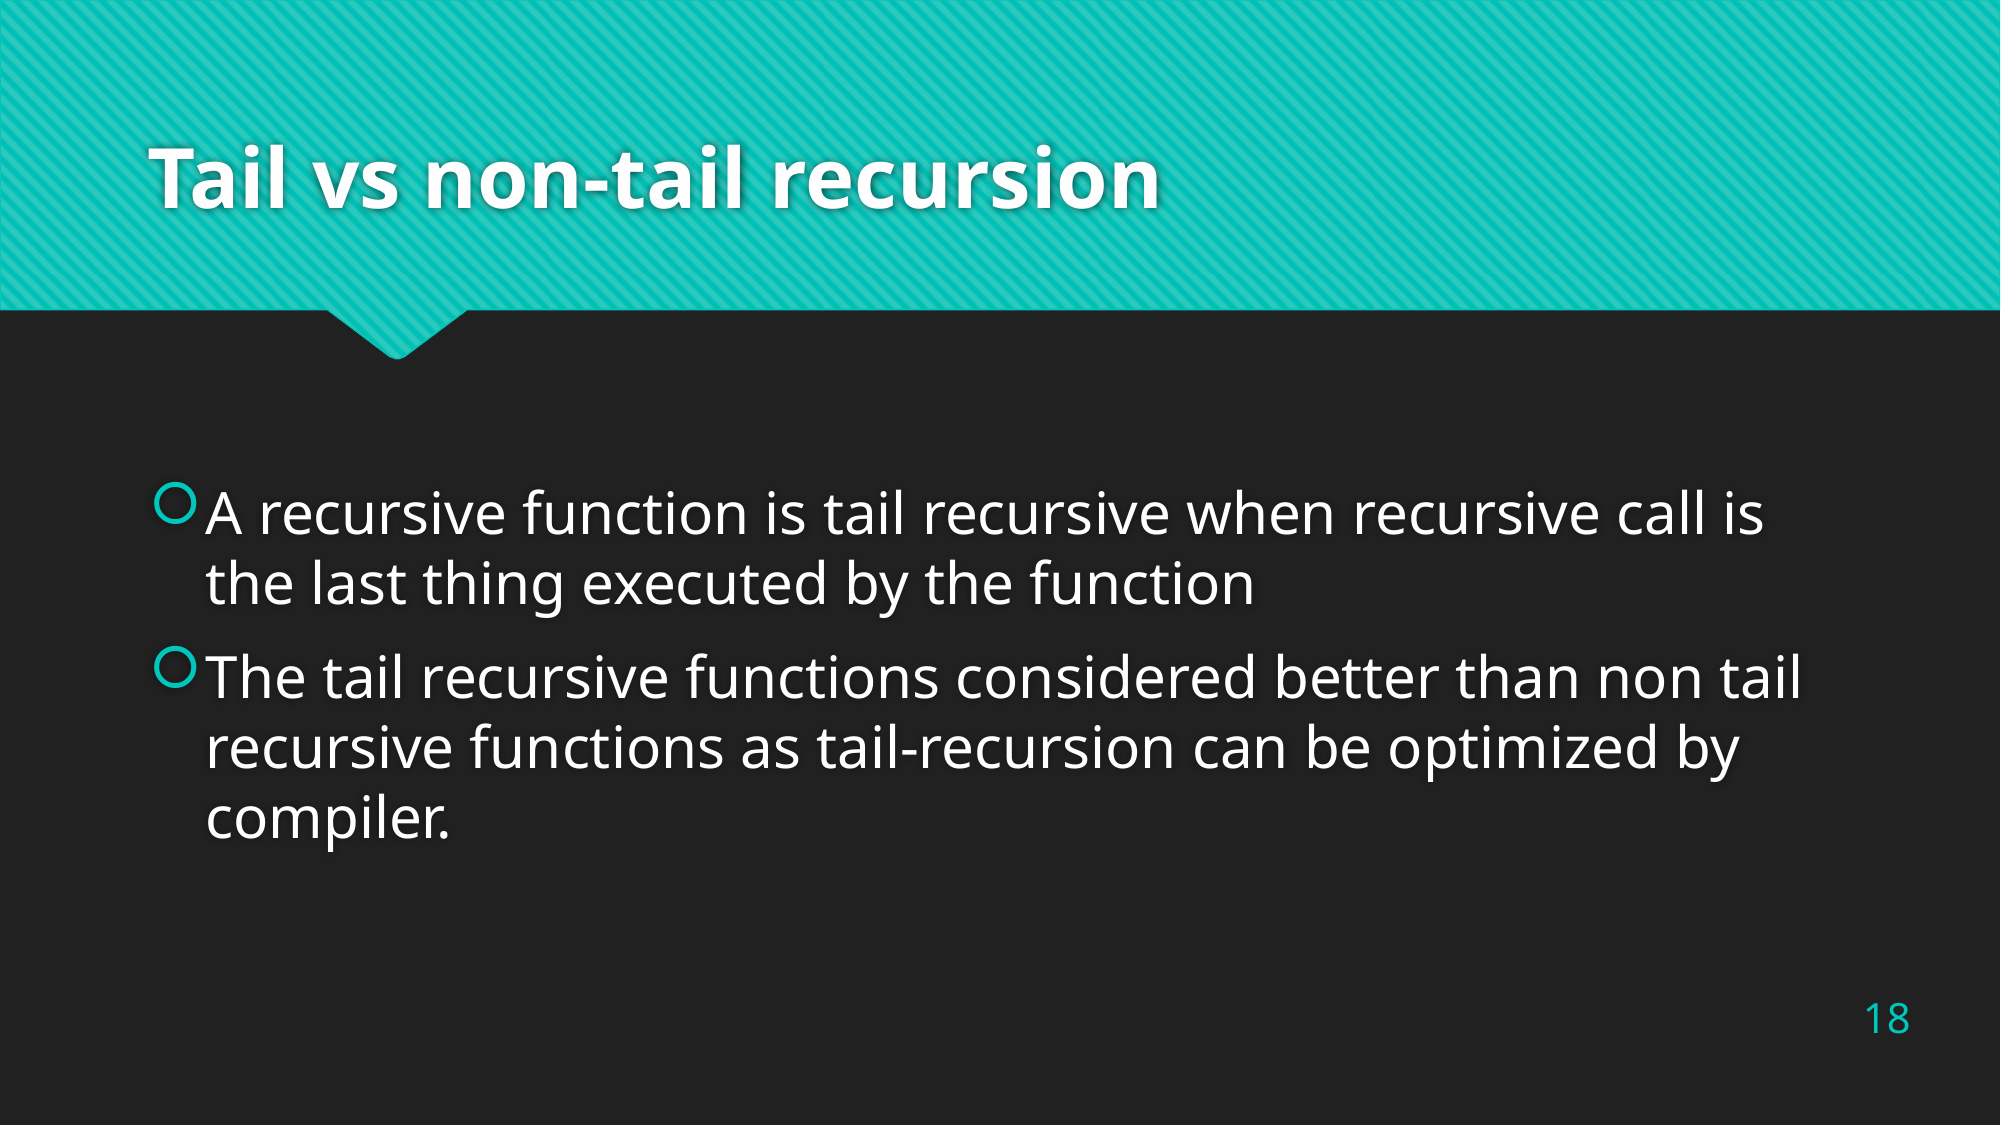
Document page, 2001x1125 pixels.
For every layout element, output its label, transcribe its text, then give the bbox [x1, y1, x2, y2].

list A recursive function is tail recursive when recursive call is the last thing executed by the function The tail recursive functions considered better than non tail recursive functions as tail-recursion can be optimized by compiler. [134, 364, 1866, 962]
title Tail vs non-tail recursion [132, 73, 1868, 233]
slide_number 18 [1751, 970, 1926, 1051]
